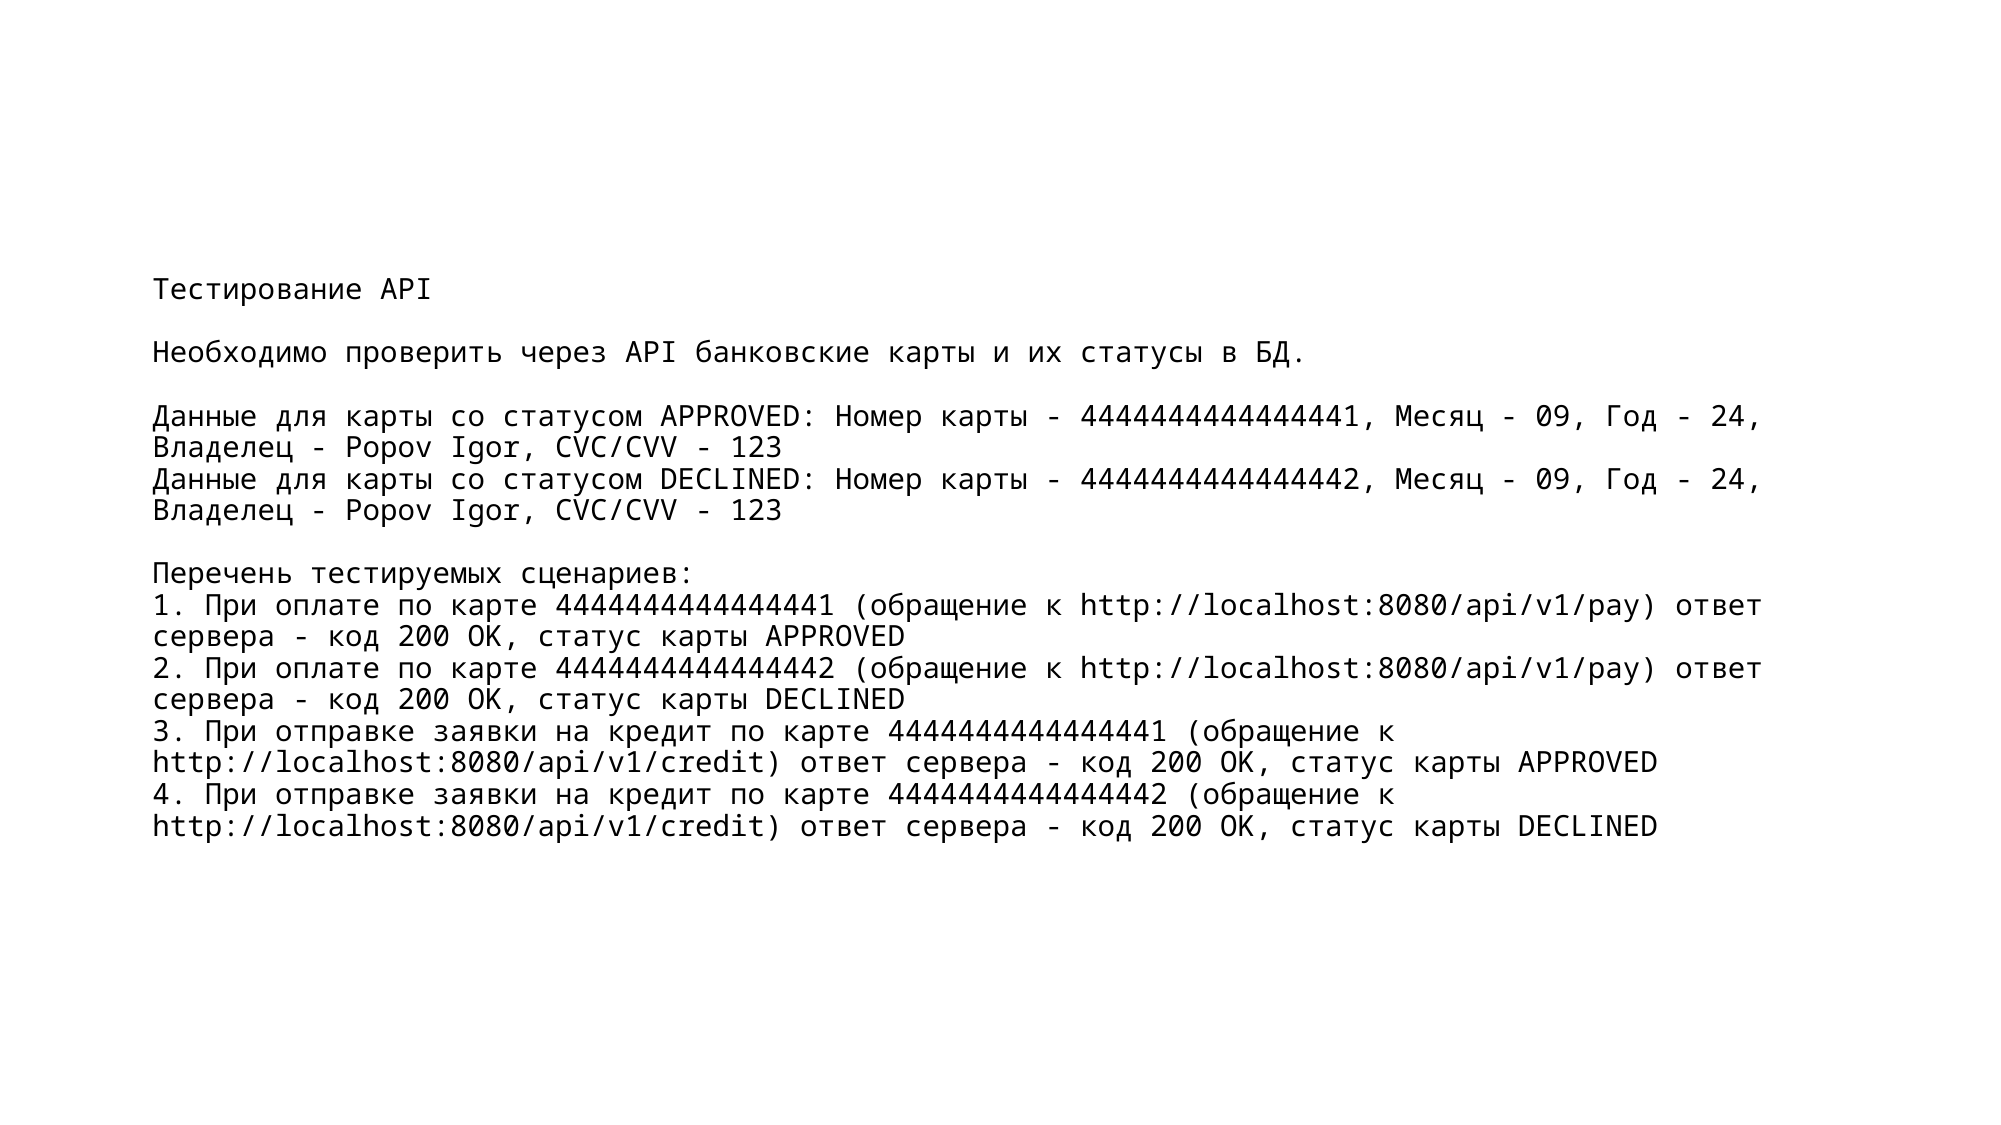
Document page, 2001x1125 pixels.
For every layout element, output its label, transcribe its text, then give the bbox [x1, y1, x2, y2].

title Тестирование API Необходимо проверить через API банковские карты и их статусы в БД. Данные для карты со статусом APPROVED: Номер карты - 4444444444444441, Месяц - 09, Год - 24, Владелец - Popov Igor, CVC/CVV - 123 Данные для карты со статусом DECLINED: Номер карты - 4444444444444442, Месяц - 09, Год - 24, Владелец - Popov Igor, CVC/CVV - 123 Перечень тестируемых сценариев: 1. При оплате по карте 4444444444444441 (обращение к http://localhost:8080/api/v1/pay) ответ сервера - код 200 OK, статус карты APPROVED 2. При оплате по карте 4444444444444442 (обращение к http://localhost:8080/api/v1/pay) ответ сервера - код 200 OK, статус карты DECLINED 3. При отправке заявки на кредит по карте 4444444444444441 (обращение к http://localhost:8080/api/v1/credit) ответ сервера - код 200 OK, статус карты APPROVED 4. При отправке заявки на кредит по карте 4444444444444442 (обращение к http://localhost:8080/api/v1/credit) ответ сервера - код 200 OK, статус карты DECLINED [137, 59, 1863, 1093]
